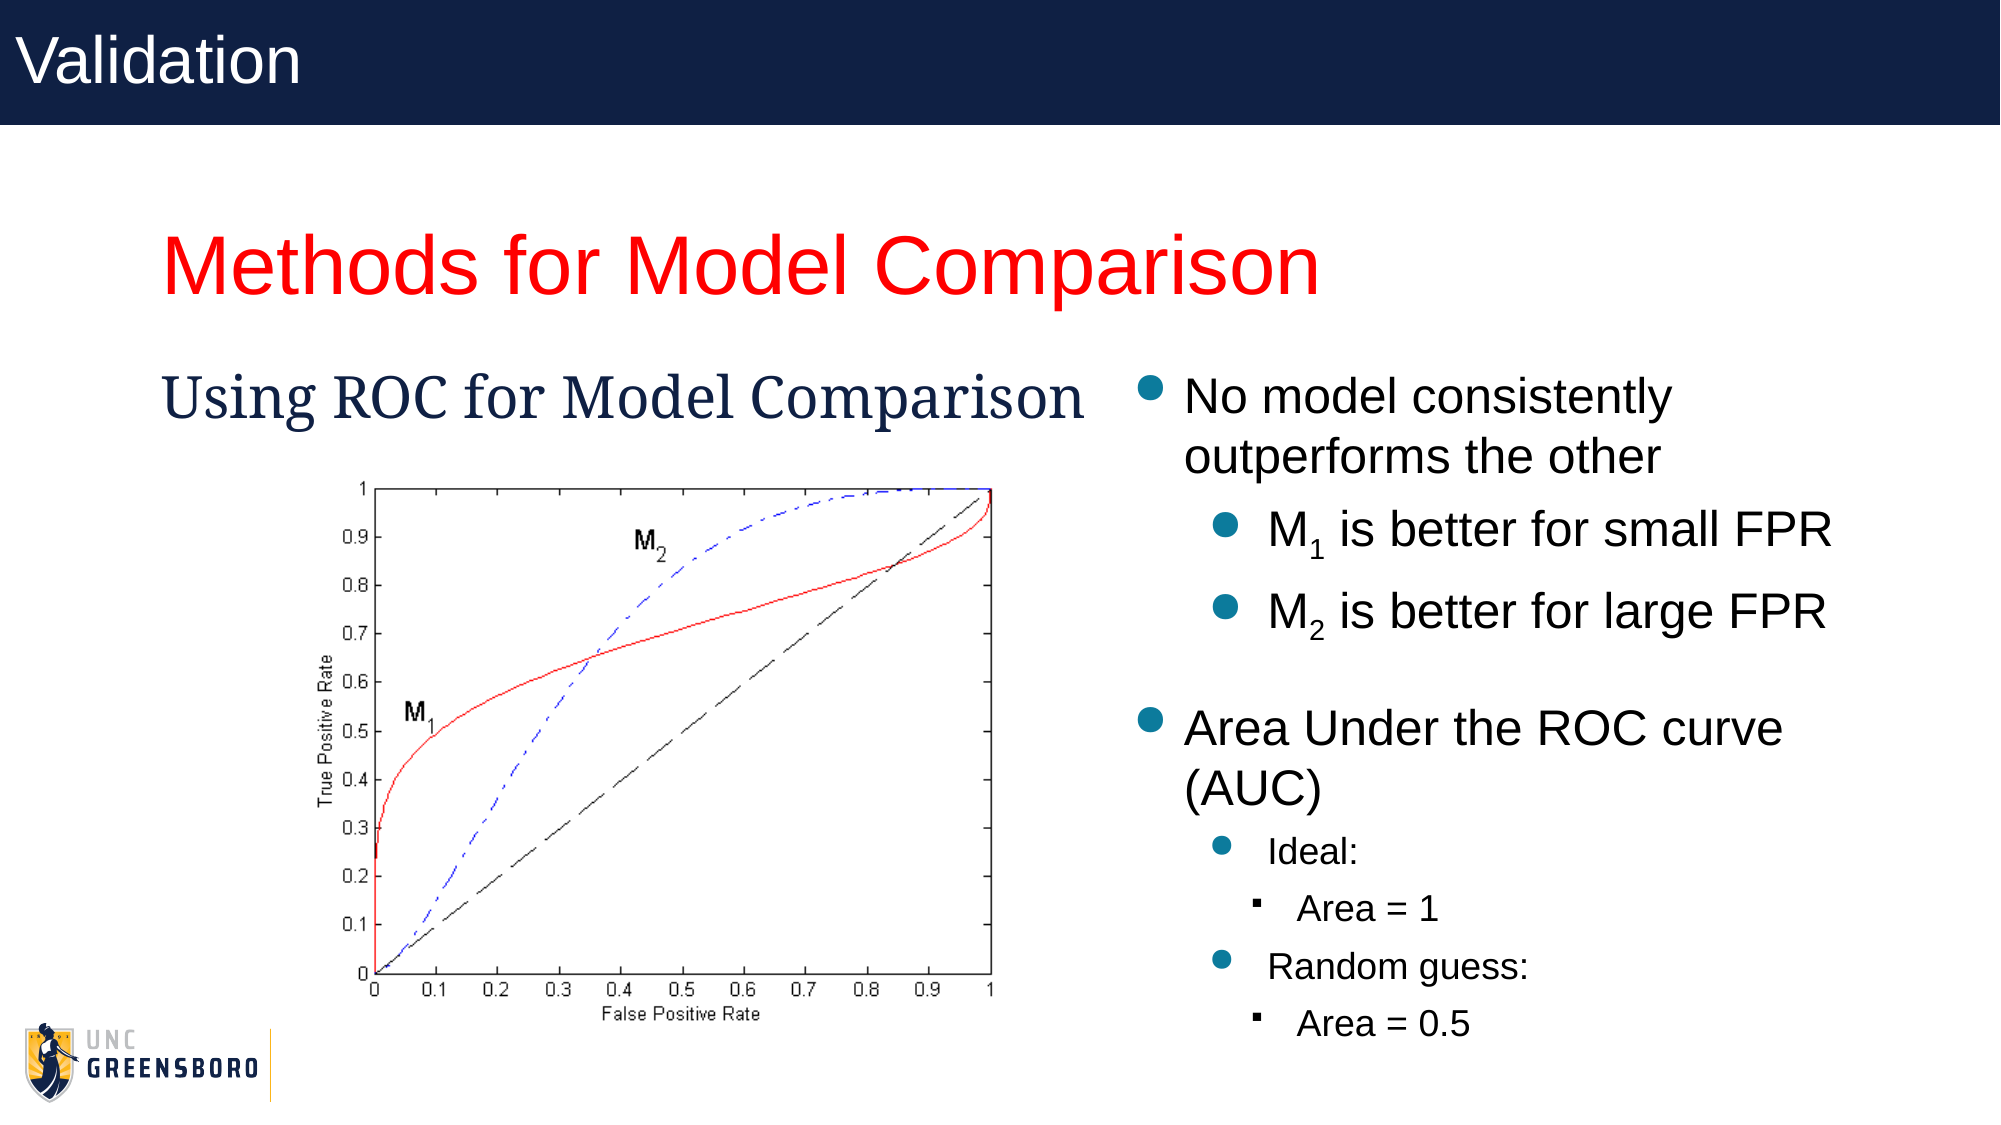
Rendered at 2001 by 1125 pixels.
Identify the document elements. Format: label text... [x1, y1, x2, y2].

picture [25, 1023, 271, 1103]
text_box Methods for Model Comparison [146, 204, 1408, 320]
text_box Using ROC for Model Comparison [146, 356, 1121, 444]
picture [313, 443, 1001, 1040]
title Validation [0, 0, 2000, 125]
text_box No model consistently outperforms the other M1 is better for small FPR M2 is better for large FPR Area Under the ROC curve (AUC) Ideal: Area = 1 Random guess: Area = 0.5 [1121, 356, 1864, 1125]
